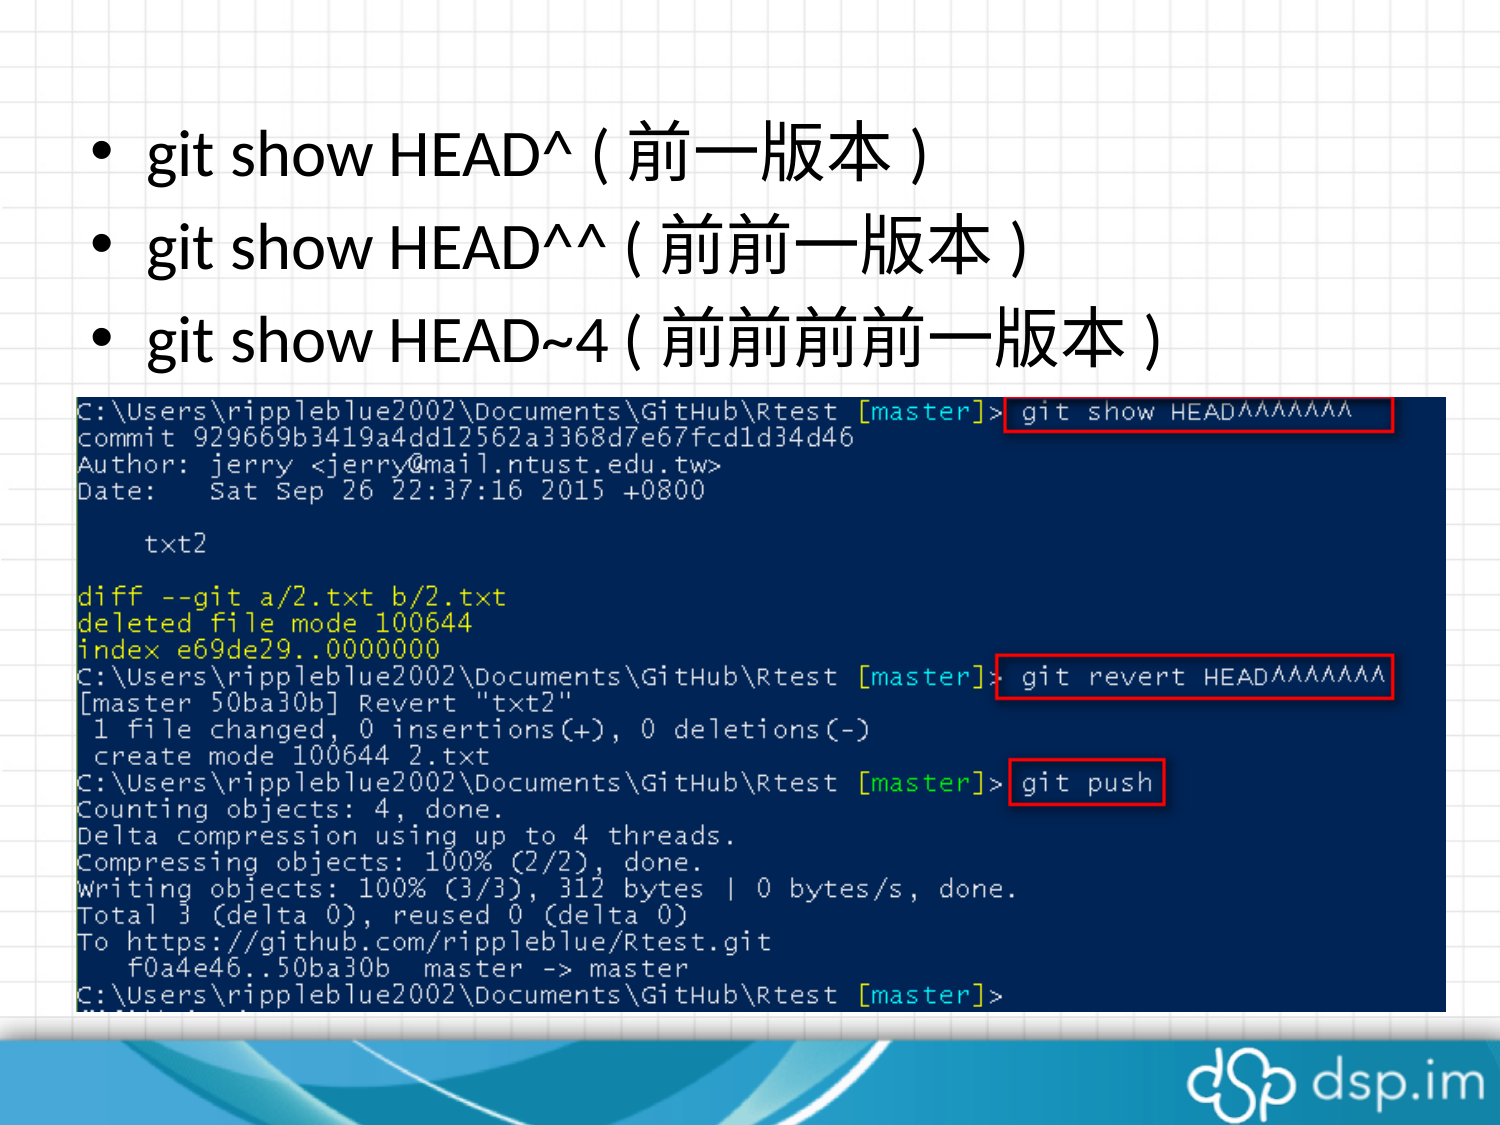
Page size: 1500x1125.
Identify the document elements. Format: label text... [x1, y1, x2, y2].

picture [0, 0, 1500, 1014]
picture [0, 1015, 1500, 1125]
list git show HEAD^ (前一版本) git show HEAD^^ (前前一版本) git show HEAD~4 (前前前前一版本) [75, 101, 1425, 396]
